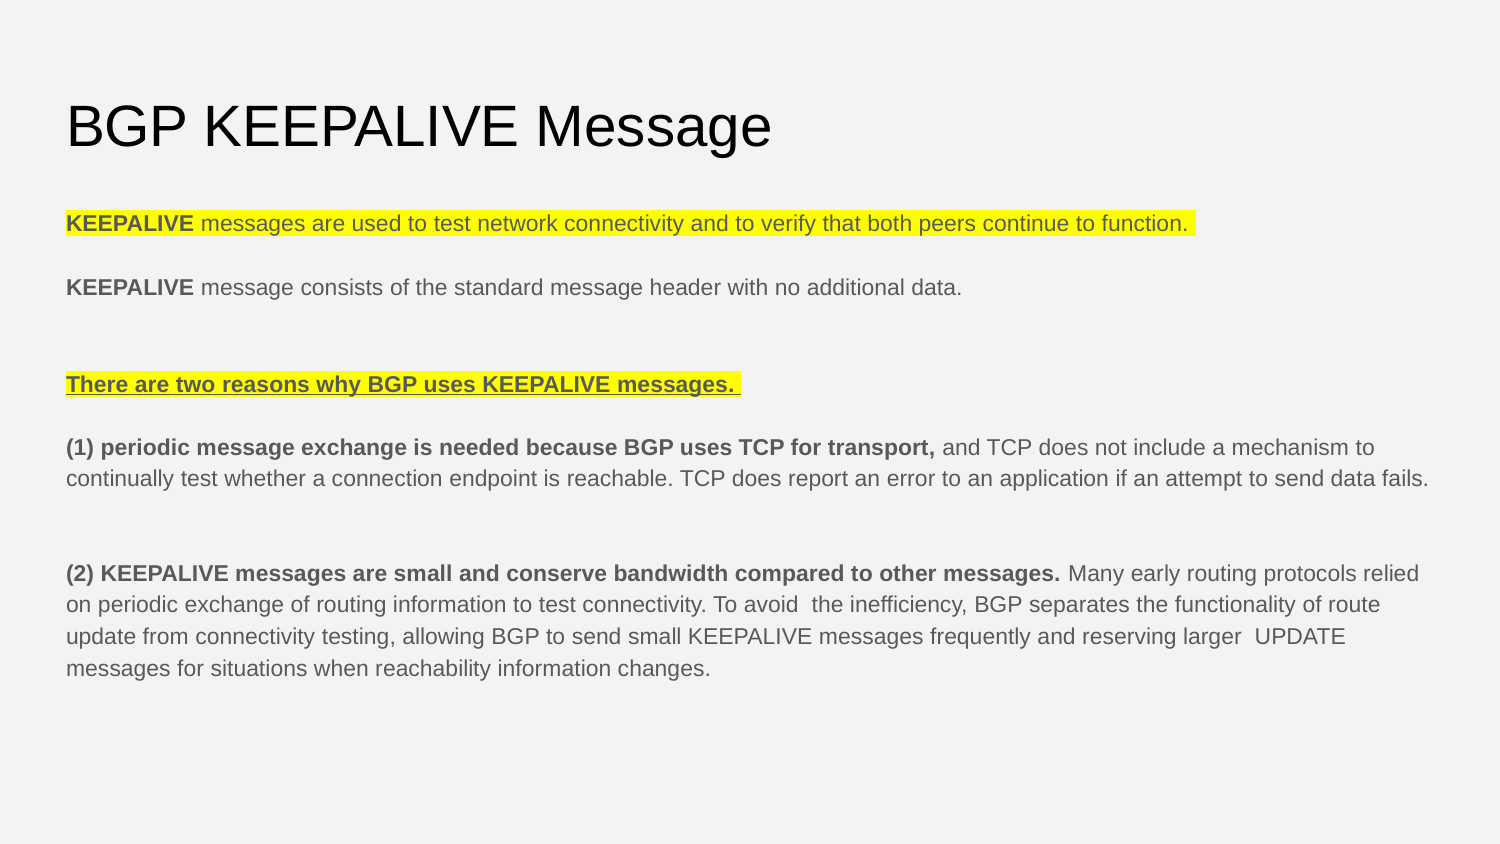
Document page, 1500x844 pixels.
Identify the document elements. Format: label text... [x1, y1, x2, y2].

list KEEPALIVE messages are used to test network connectivity and to verify that both peers continue to function. KEEPALIVE message consists of the standard message header with no additional data. There are two reasons why BGP uses KEEPALIVE messages. (1) periodic message exchange is needed because BGP uses TCP for transport, and TCP does not include a mechanism to continually test whether a connection endpoint is reachable. TCP does report an error to an application if an attempt to send data fails. (2) KEEPALIVE messages are small and conserve bandwidth compared to other messages. Many early routing protocols relied on periodic exchange of routing information to test connectivity. To avoid the inefficiency, BGP separates the functionality of route update from connectivity testing, allowing BGP to send small KEEPALIVE messages frequently and reserving larger UPDATE messages for situations when reachability information changes. [51, 189, 1449, 750]
title BGP KEEPALIVE Message [51, 72, 1449, 167]
